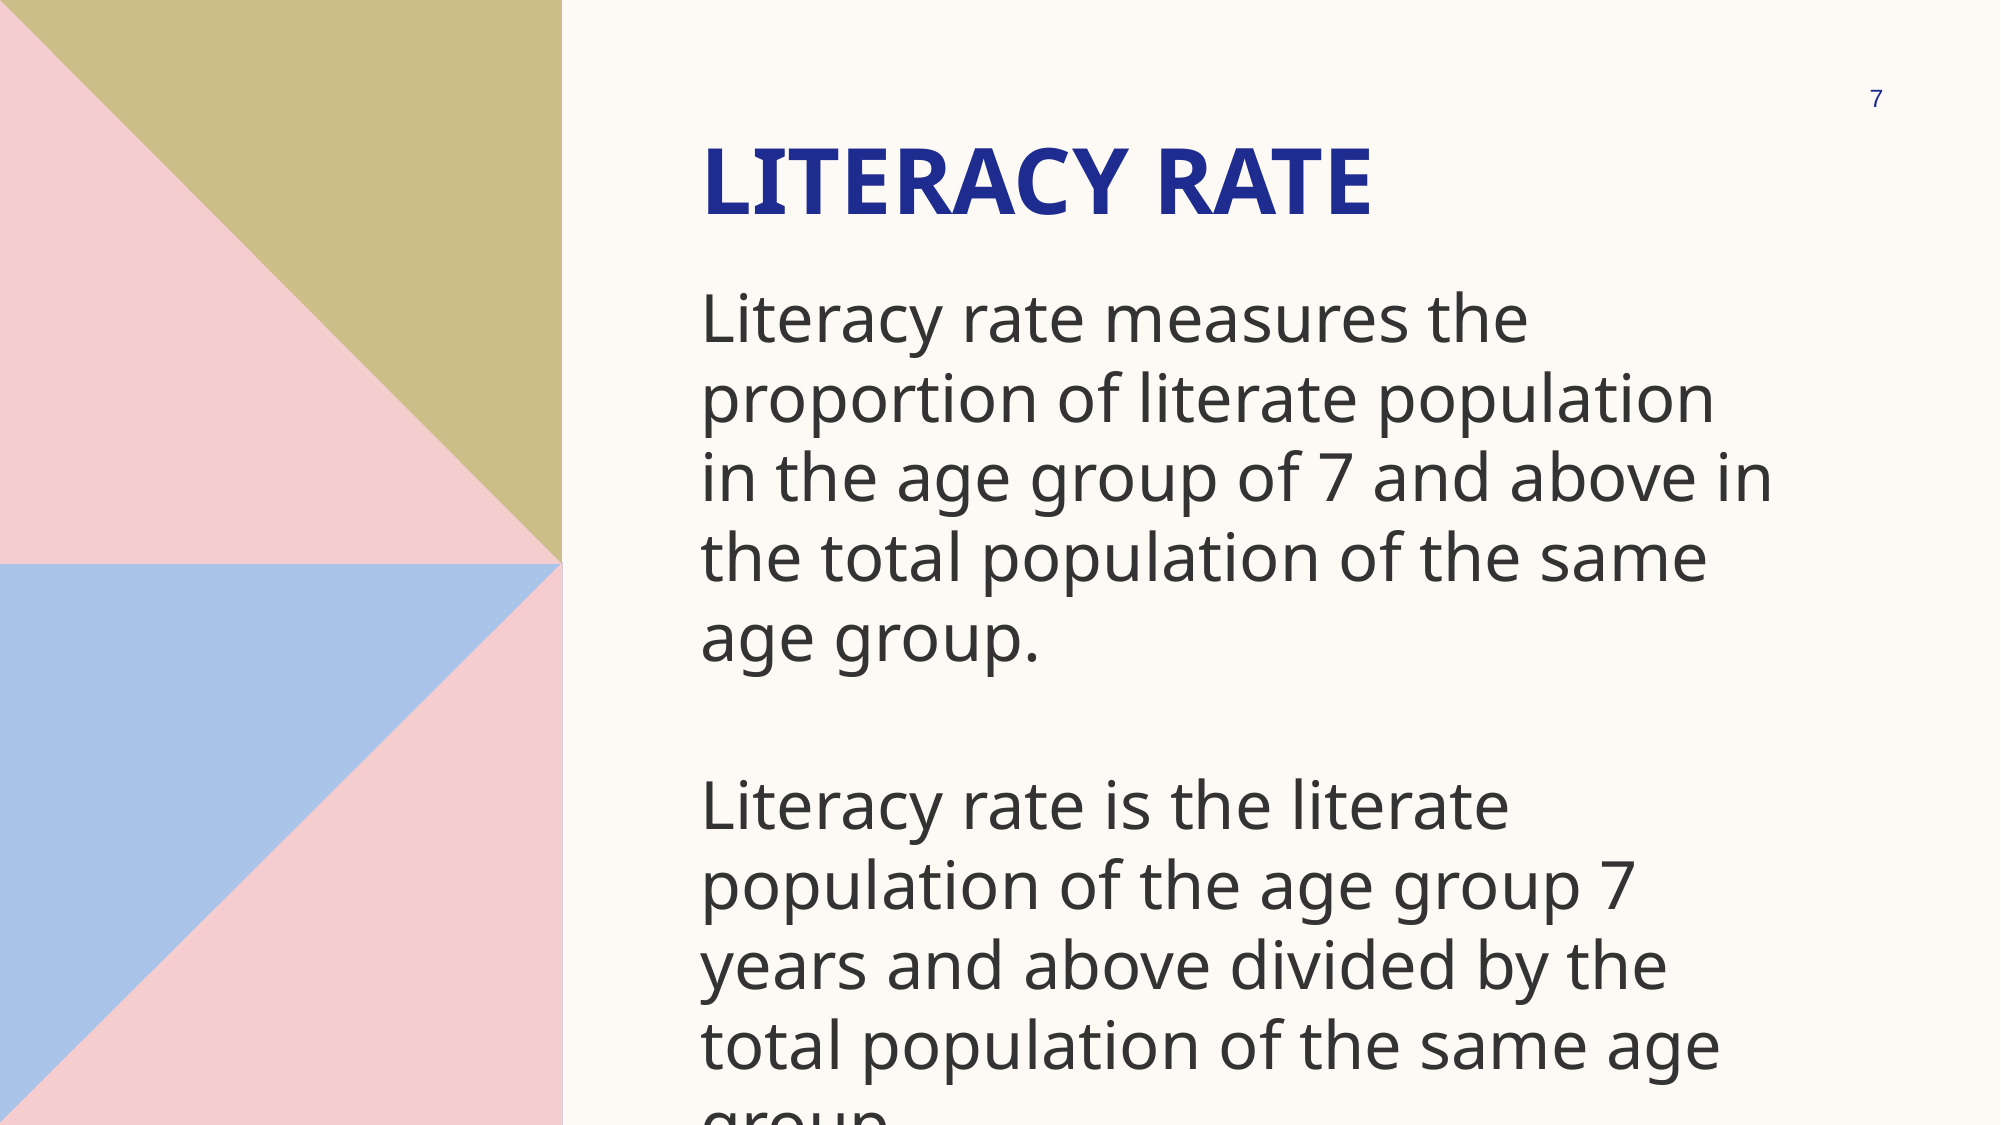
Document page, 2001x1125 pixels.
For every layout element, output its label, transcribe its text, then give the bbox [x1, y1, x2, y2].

slide_number 7 [1795, 75, 1958, 120]
title LITERACY RATE [685, 114, 1796, 241]
list Literacy rate measures the proportion of literate population in the age group of 7 and above in the total population of the same age group. Literacy rate is the literate population of the age group 7 years and above divided by the total population of the same age group. [685, 267, 1796, 1034]
